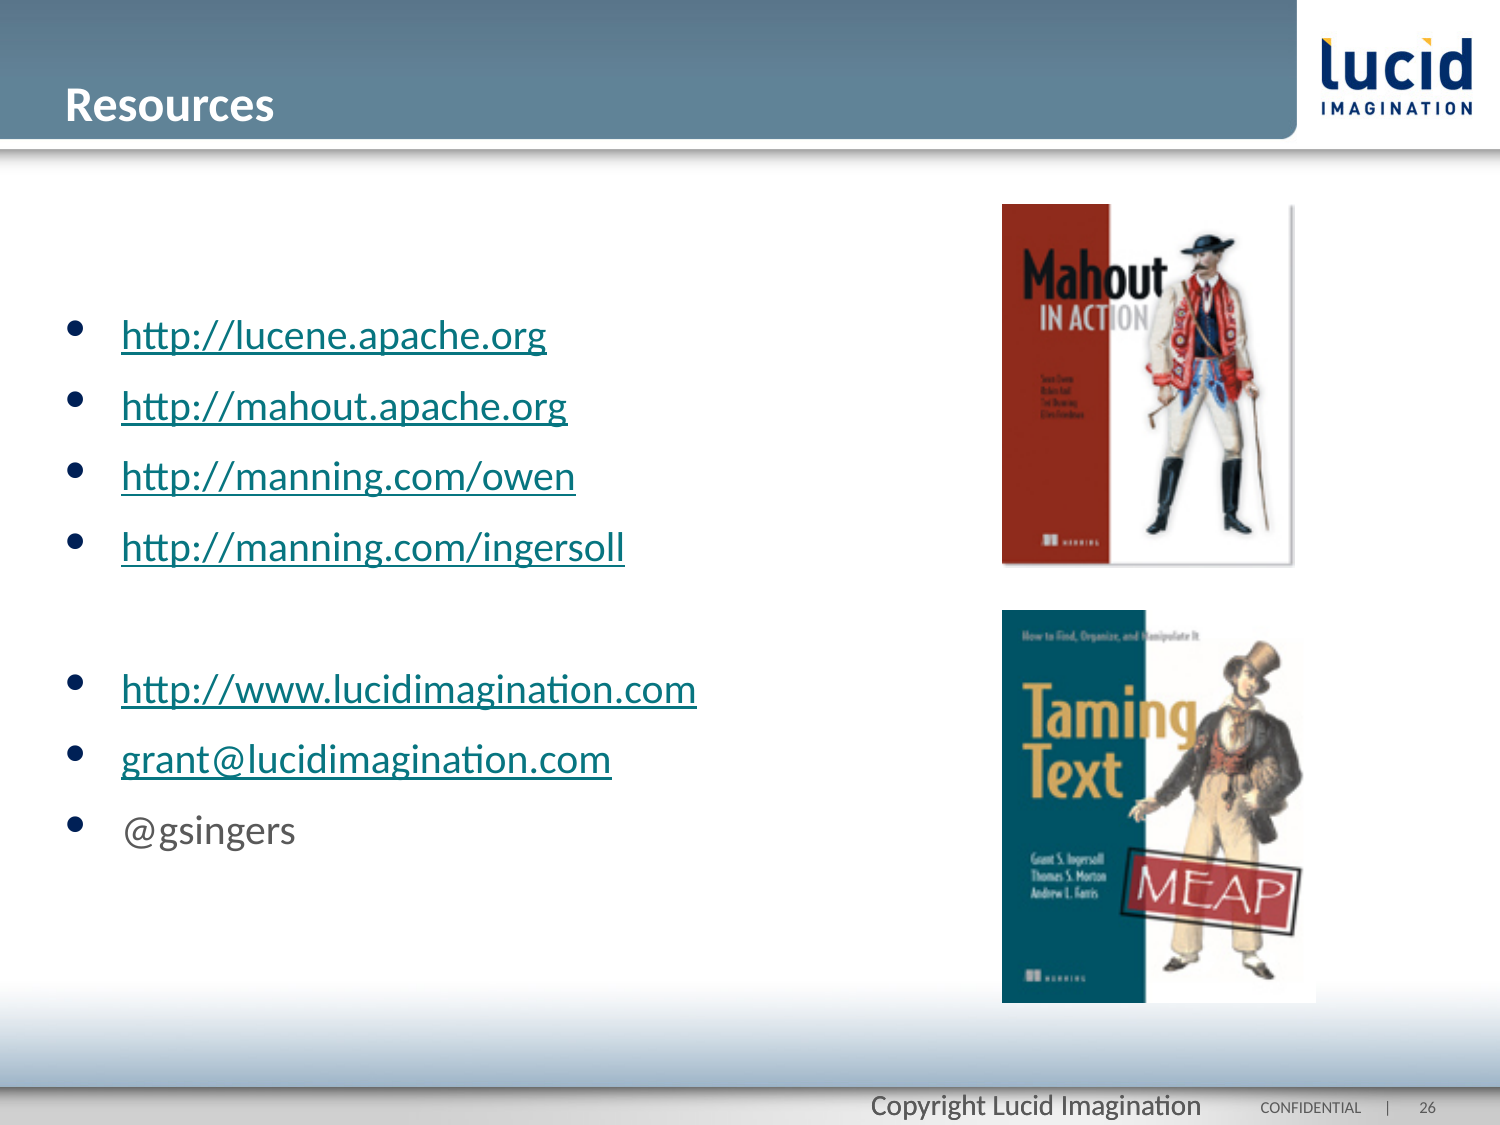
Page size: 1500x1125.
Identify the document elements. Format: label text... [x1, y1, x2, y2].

picture [0, 0, 1500, 1125]
title Resources [49, 67, 1276, 141]
list http://lucene.apache.org http://mahout.apache.org http://manning.com/owen http://manning.com/ingersoll http://www.lucidimagination.com grant@lucidimagination.com @gsingers [50, 299, 1425, 896]
